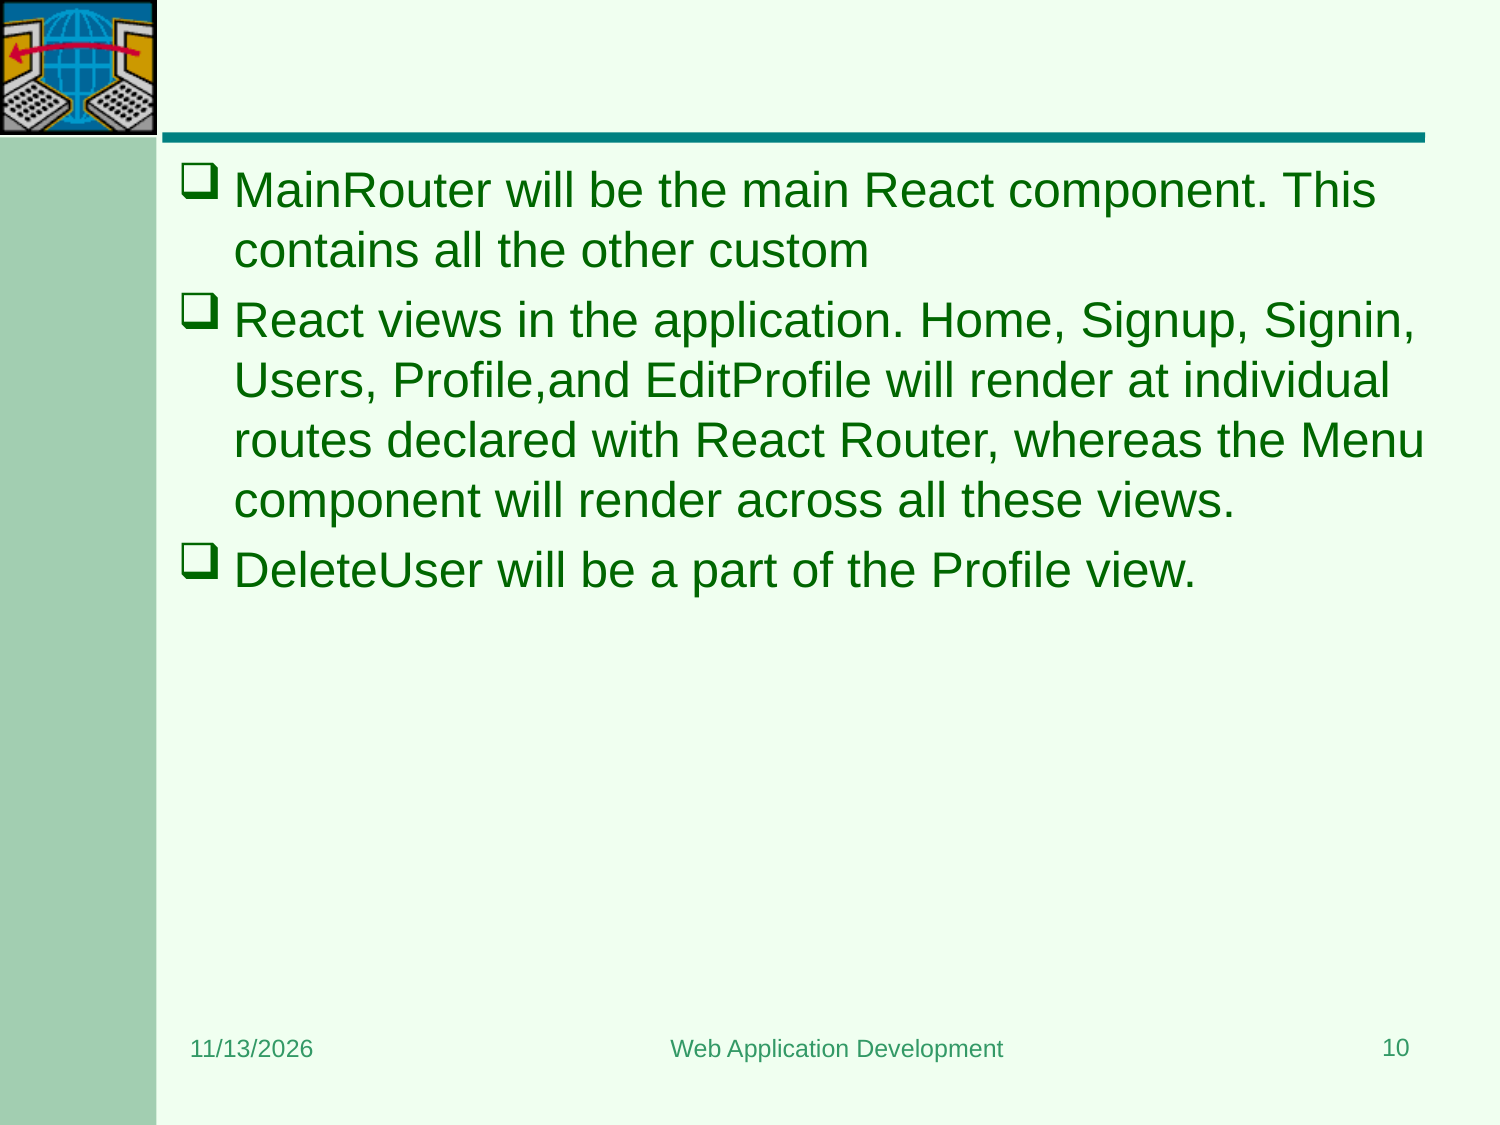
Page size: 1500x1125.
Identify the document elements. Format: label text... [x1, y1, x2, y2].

slide_number 10 [1237, 1024, 1426, 1103]
footer Web Application Development [462, 1024, 1213, 1104]
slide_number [174, 1024, 438, 1104]
list MainRouter will be the main React component. This contains all the other custom React views in the application. Home, Signup, Signin, Users, Profile,and EditProfile will render at individual routes declared with React Router, whereas the Menu component will render across all these views. DeleteUser will be a part of the Profile view. [162, 149, 1488, 1013]
picture [0, 0, 157, 135]
